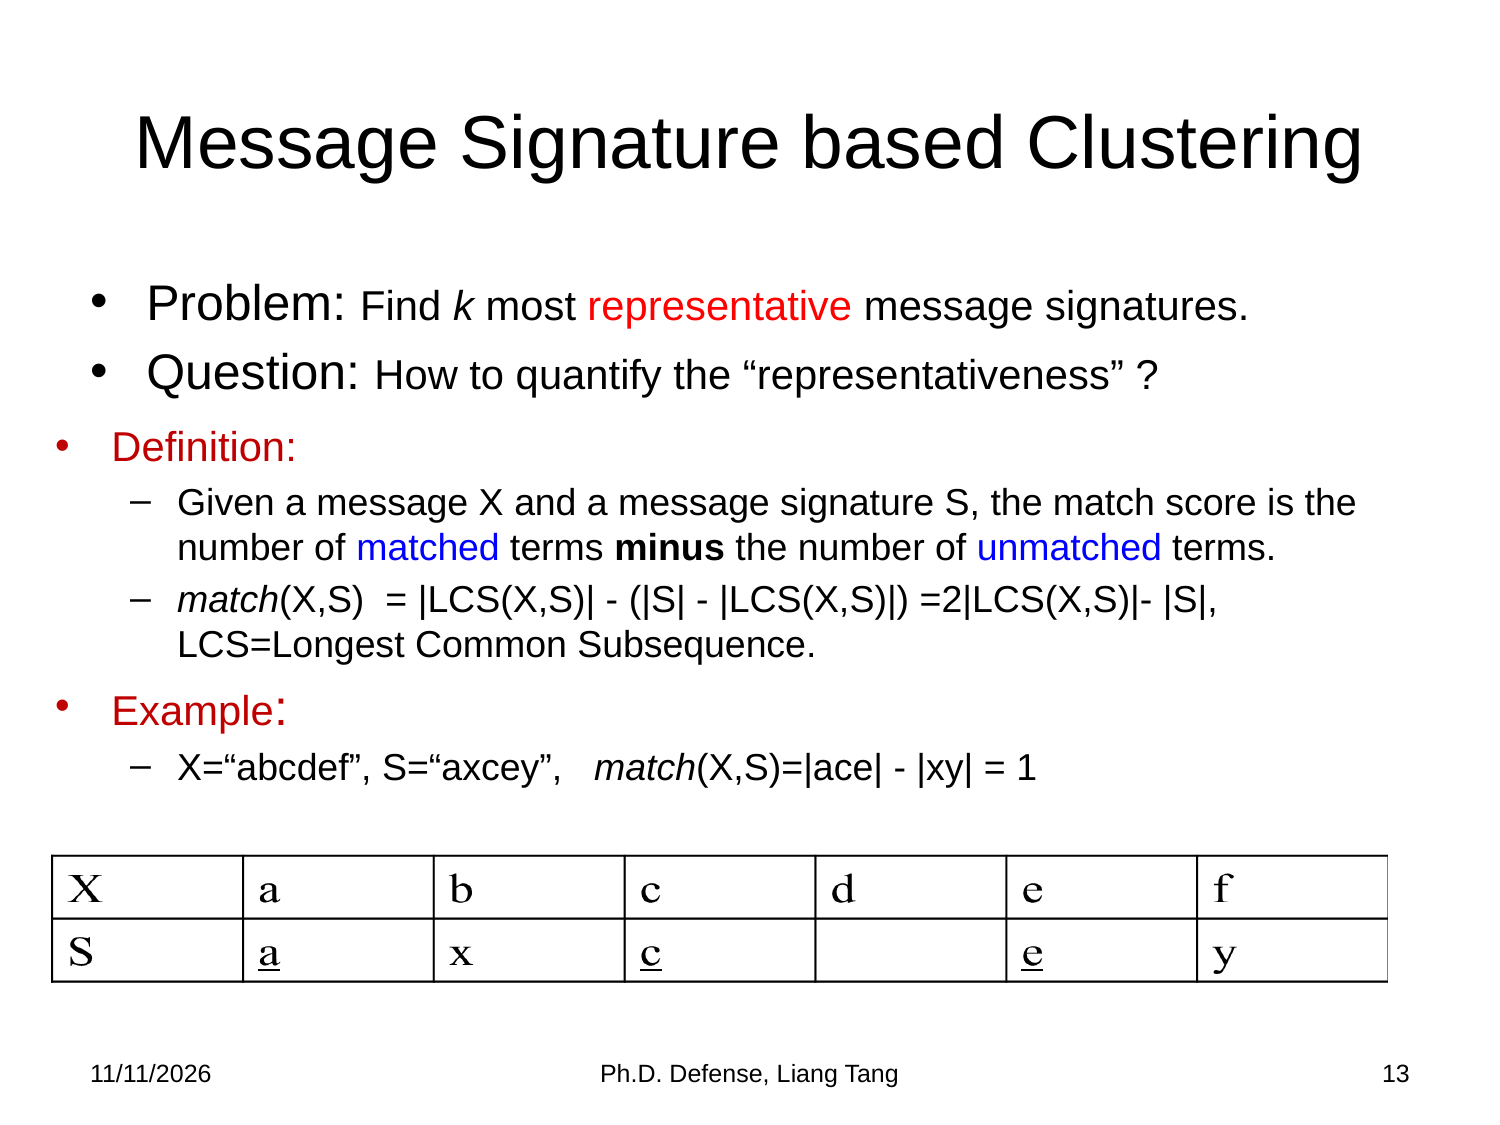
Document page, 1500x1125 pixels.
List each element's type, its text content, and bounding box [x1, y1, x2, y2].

text_box Definition: Given a message X and a message signature S, the match score is the number of matched terms minus the number of unmatched terms. match(X,S) = |LCS(X,S)| - (|S| - |LCS(X,S)|) =2|LCS(X,S)|- |S|, LCS=Longest Common Subsequence. Example: X=“abcdef”, S=“axcey”, match(X,S)=|ace| - |xy| = 1 [40, 412, 1391, 855]
picture [37, 849, 1388, 1001]
slide_number 13 [1074, 1042, 1425, 1103]
footer Ph.D. Defense, Liang Tang [512, 1042, 988, 1103]
list Problem: Find k most representative message signatures. Question: How to quantify the “representativeness” ? [75, 262, 1425, 1005]
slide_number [75, 1042, 425, 1103]
title Message Signature based Clustering [75, 45, 1425, 233]
